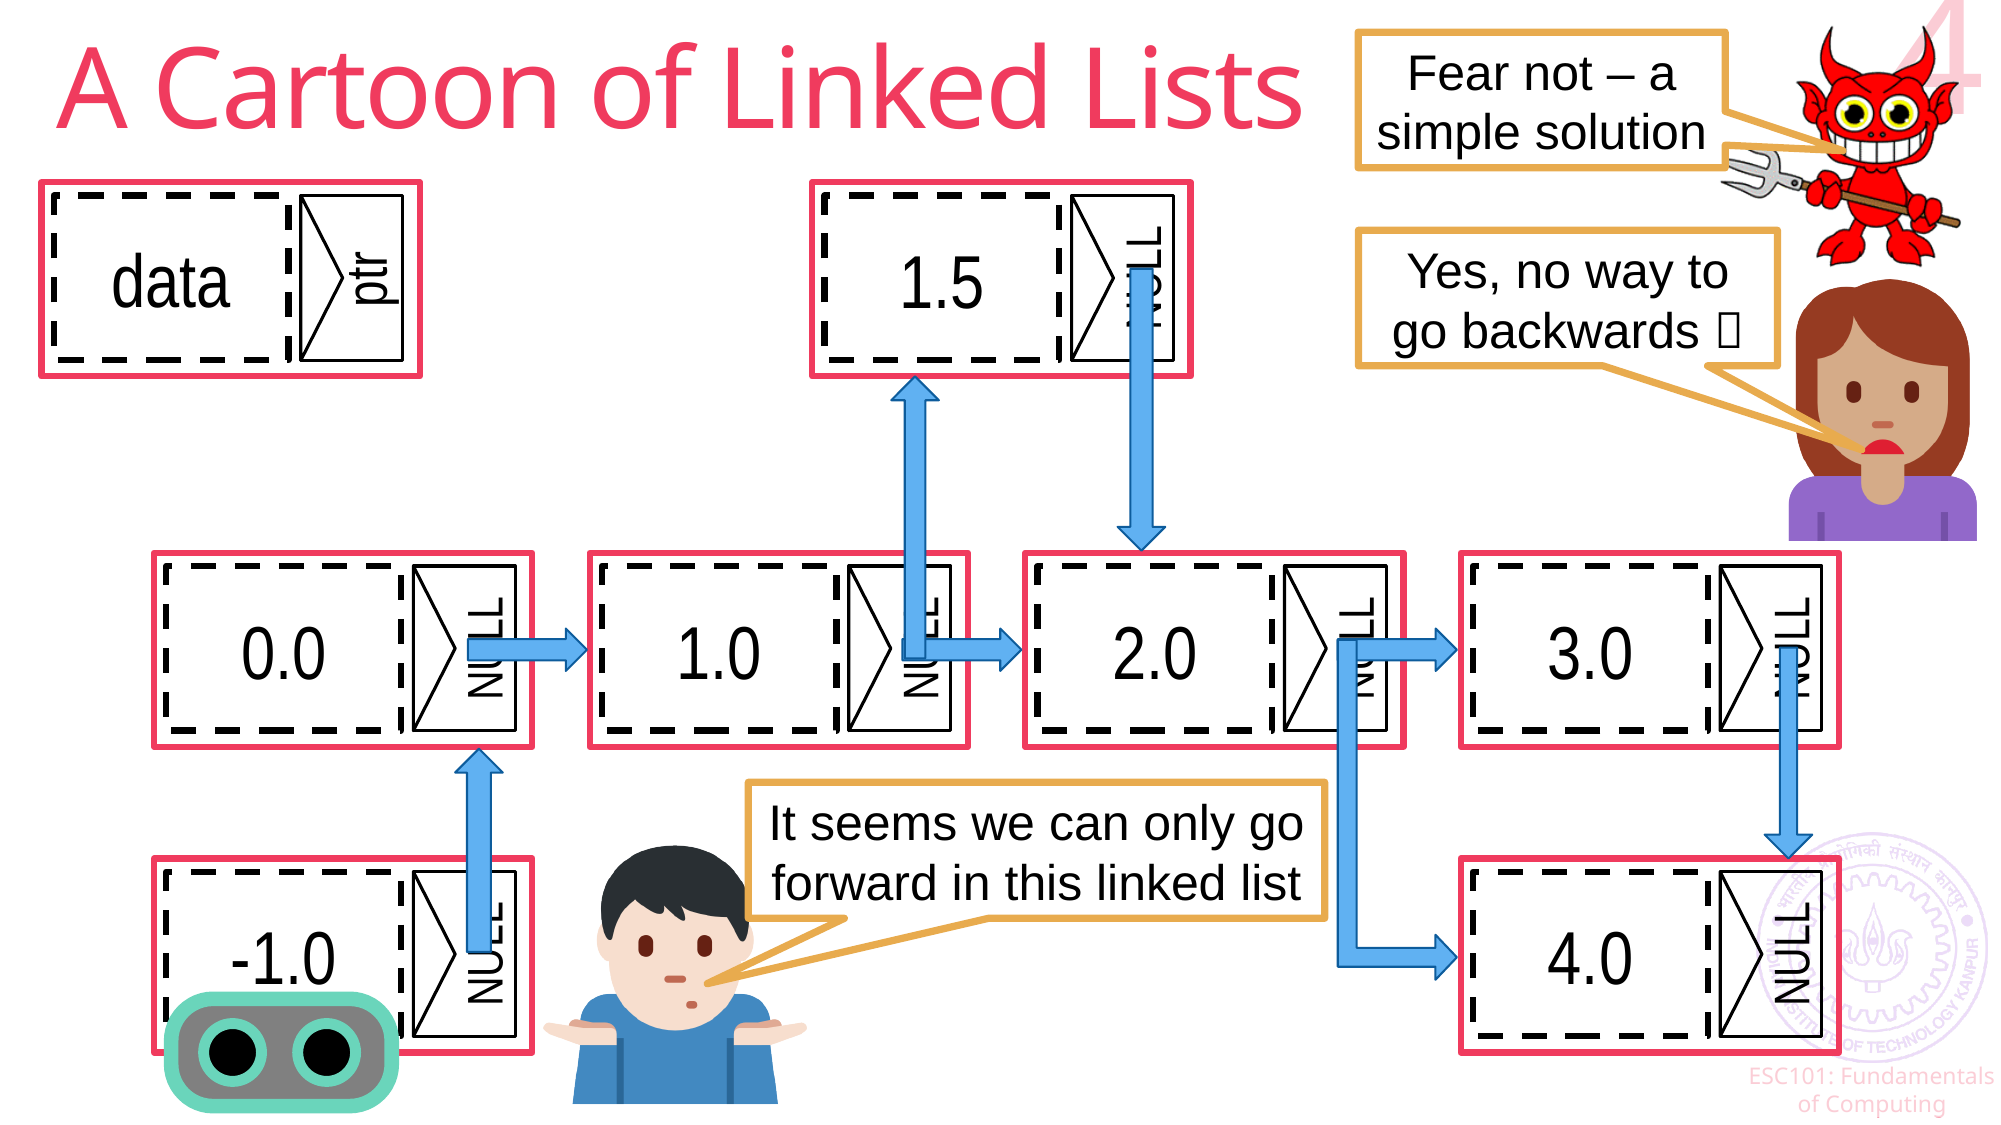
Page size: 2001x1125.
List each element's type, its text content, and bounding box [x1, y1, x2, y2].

text_box [533, 627, 588, 672]
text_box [41, 182, 421, 377]
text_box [153, 858, 533, 1053]
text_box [170, 998, 392, 1107]
picture [1751, 279, 2000, 541]
text_box Fear not – a simple solution [1357, 31, 1706, 169]
picture [543, 842, 807, 1107]
text_box [890, 377, 940, 552]
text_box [589, 552, 969, 748]
text_box [1763, 748, 1814, 858]
text_box [454, 748, 504, 858]
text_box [1460, 858, 1840, 1053]
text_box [812, 182, 1191, 377]
text_box It seems we can only go forward in this linked list [747, 781, 1326, 962]
text_box Yes, no way to go backwards  [1357, 229, 1779, 415]
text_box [1024, 552, 1404, 748]
picture [1706, 14, 1997, 277]
slide_number 4 [1520, 6, 2000, 183]
title A Cartoon of Linked Lists [41, 5, 1945, 183]
text_box [1336, 748, 1458, 981]
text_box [153, 552, 533, 748]
text_box [969, 627, 1023, 672]
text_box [1460, 552, 1840, 748]
text_box [1404, 627, 1458, 672]
text_box [1116, 377, 1167, 552]
